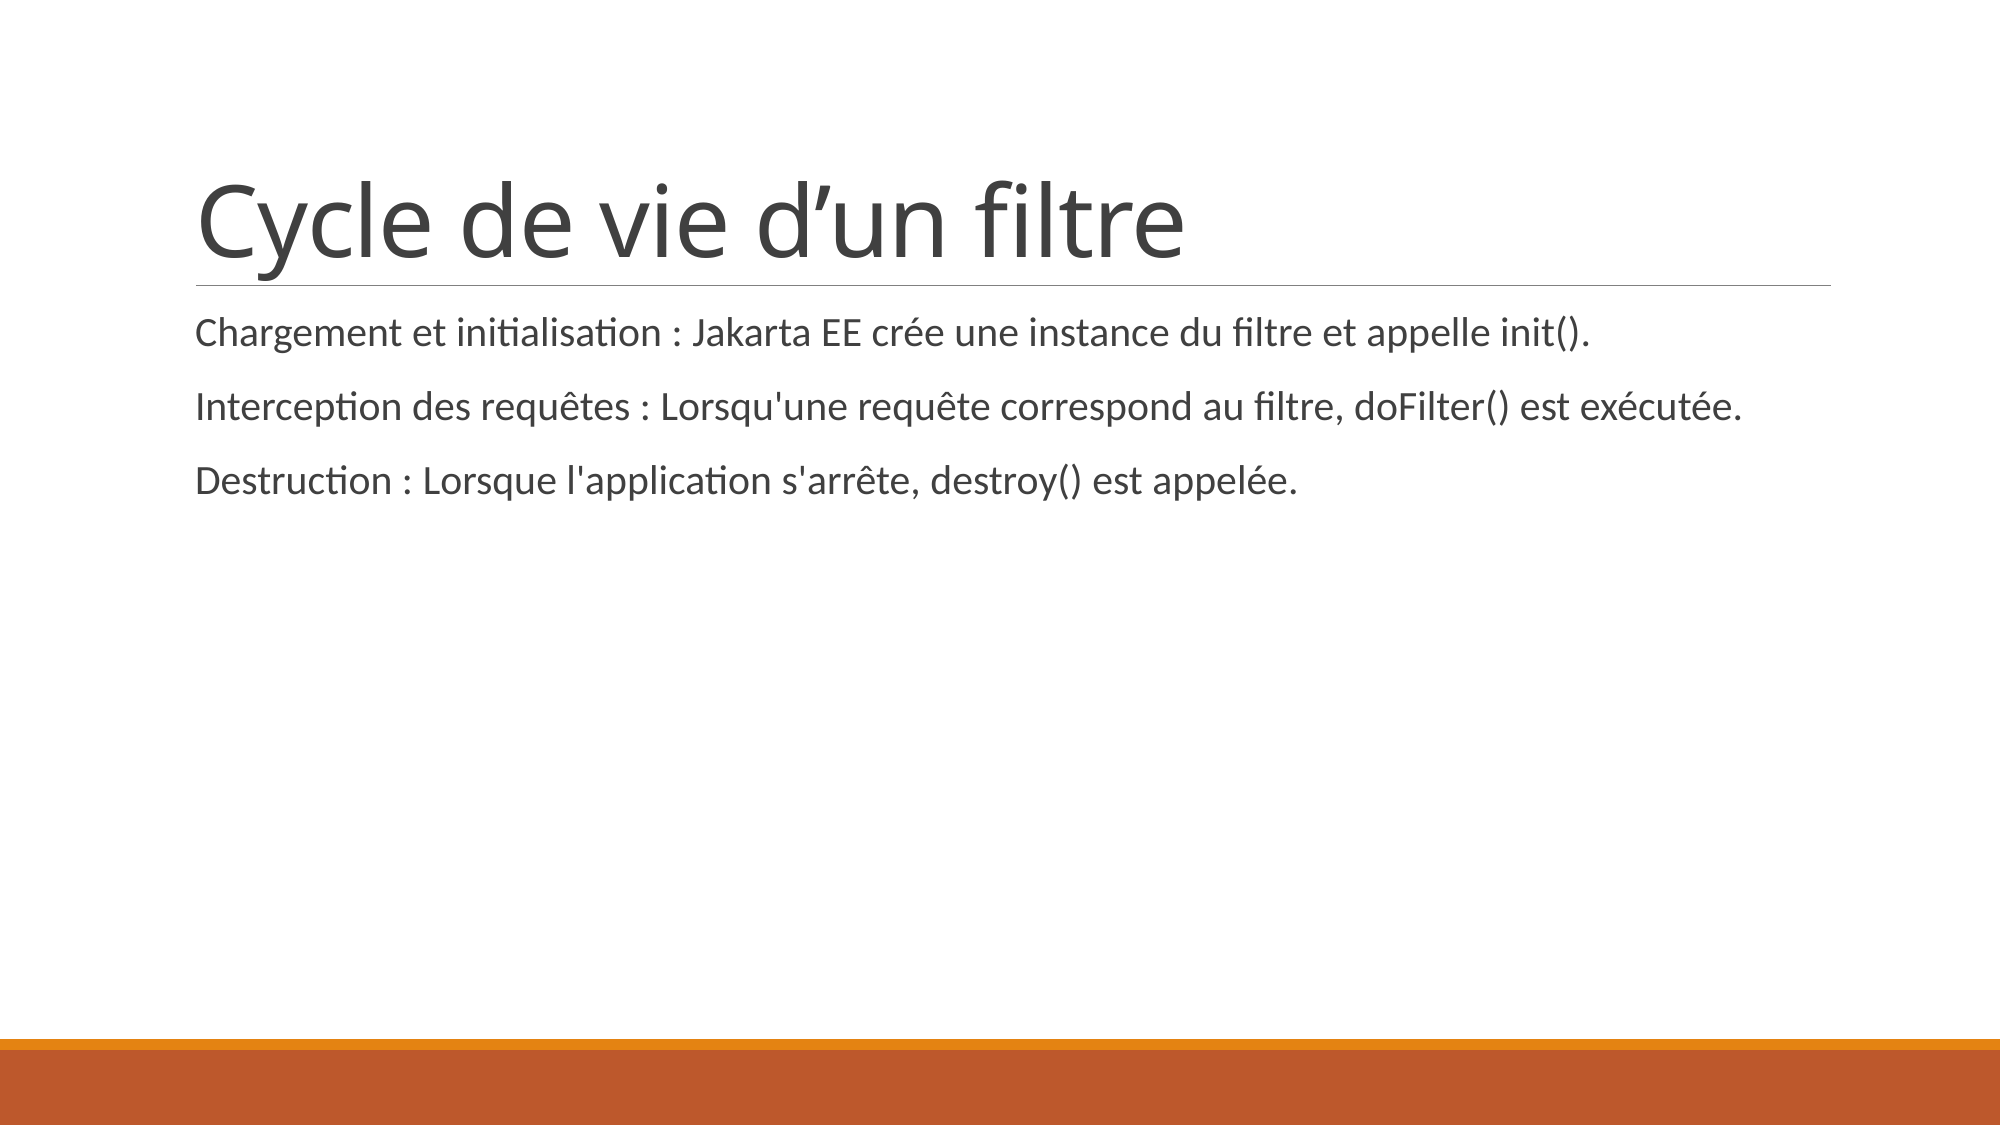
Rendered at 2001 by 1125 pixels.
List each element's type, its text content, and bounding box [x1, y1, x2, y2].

title Cycle de vie d’un filtre [180, 47, 1830, 285]
list Chargement et initialisation : Jakarta EE crée une instance du filtre et appelle init(). Interception des requêtes : Lorsqu'une requête correspond au filtre, doFilter() est exécutée. Destruction : Lorsque l'application s'arrête, destroy() est appelée. [180, 302, 1830, 963]
